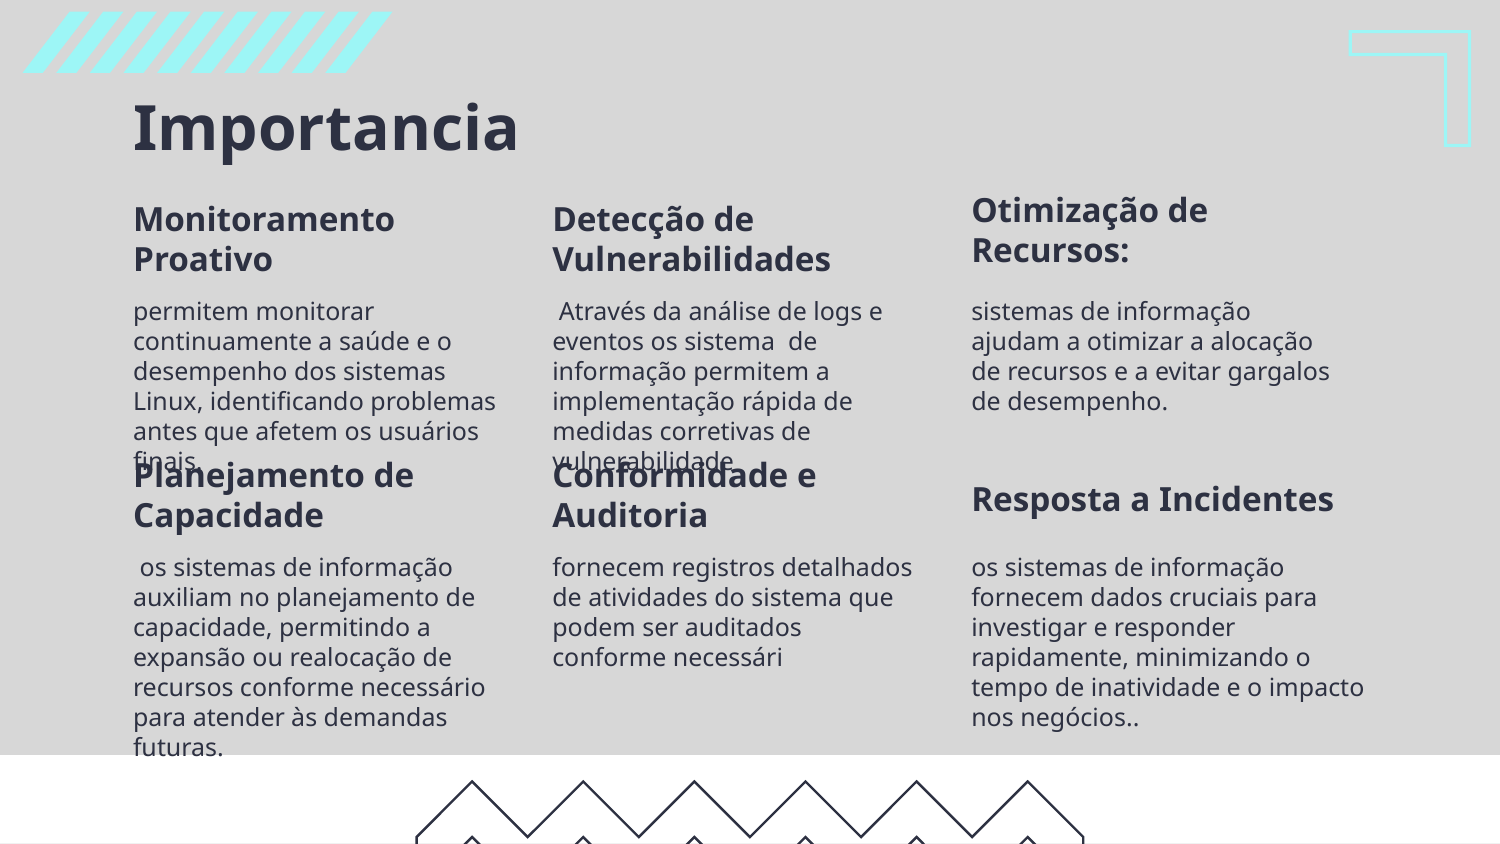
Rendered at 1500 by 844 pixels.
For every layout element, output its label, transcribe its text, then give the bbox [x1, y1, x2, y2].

subtitle Através da análise de logs e eventos os sistema de informação permitem a implementação rápida de medidas corretivas de vulnerabilidade [537, 280, 956, 420]
subtitle Resposta a Incidentes [956, 443, 1382, 533]
subtitle Monitoramento Proativo [118, 219, 513, 294]
subtitle os sistemas de informação auxiliam no planejamento de capacidade, permitindo a expansão ou realocação de recursos conforme necessário para atender às demandas futuras. [118, 536, 557, 750]
subtitle Detecção de Vulnerabilidades [537, 193, 932, 294]
subtitle Planejamento de Capacidade [118, 475, 513, 549]
subtitle permitem monitorar continuamente a saúde e o desempenho dos sistemas Linux, identificando problemas antes que afetem os usuários finais. [118, 294, 513, 420]
subtitle sistemas de informação ajudam a otimizar a alocação de recursos e a evitar gargalos de desempenho. [956, 280, 1351, 420]
subtitle os sistemas de informação fornecem dados cruciais para investigar e responder rapidamente, minimizando o tempo de inatividade e o impacto nos negócios.. [956, 536, 1382, 728]
subtitle Otimização de Recursos: [956, 193, 1351, 280]
subtitle Conformidade e Auditoria [537, 475, 932, 549]
title Importancia [118, 72, 1382, 167]
subtitle fornecem registros detalhados de atividades do sistema que podem ser auditados conforme necessári [537, 549, 932, 709]
